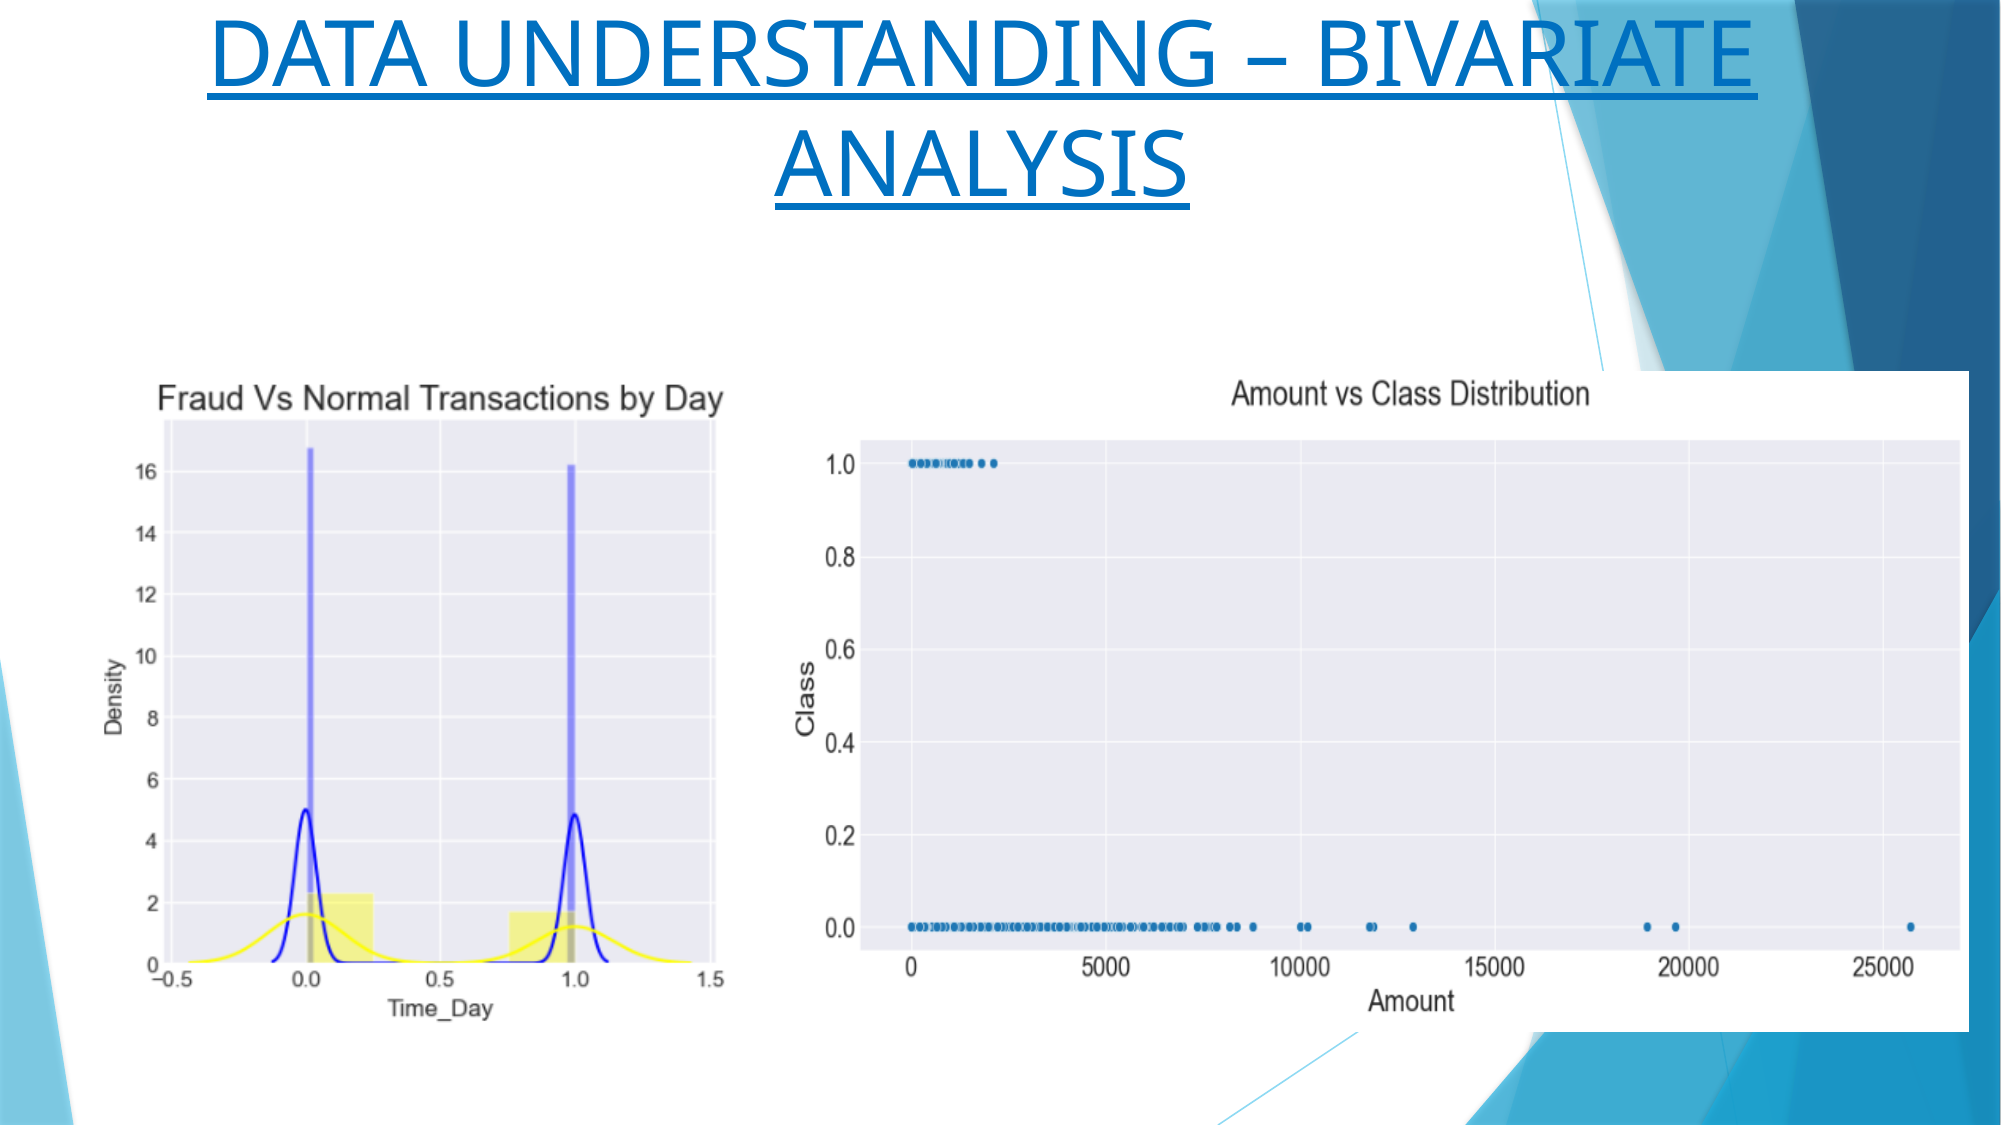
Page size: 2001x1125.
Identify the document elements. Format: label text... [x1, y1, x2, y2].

text_box DATA UNDERSTANDING – BIVARIATE ANALYSIS [49, 62, 1916, 148]
picture [782, 371, 1970, 1032]
picture [84, 371, 738, 1032]
